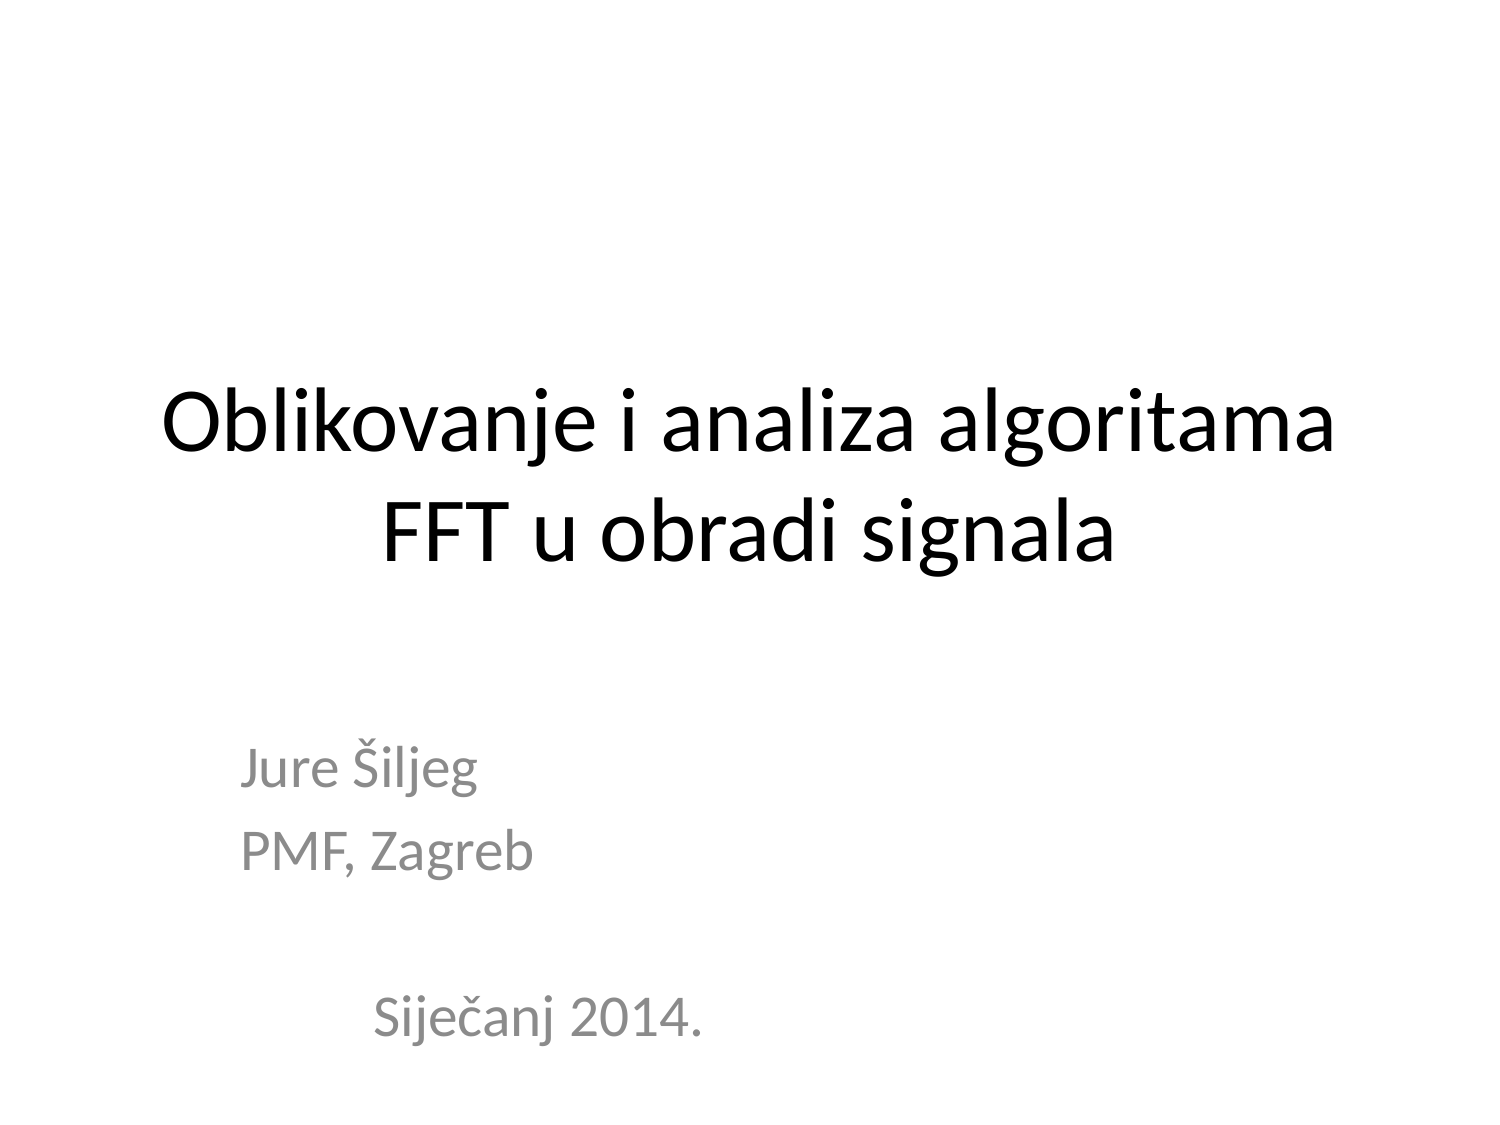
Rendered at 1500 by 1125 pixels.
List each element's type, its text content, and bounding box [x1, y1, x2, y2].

subtitle Jure Šiljeg PMF, Zagreb Siječanj 2014. [225, 637, 1275, 1059]
title Oblikovanje i analiza algoritama FFT u obradi signala [112, 349, 1388, 591]
